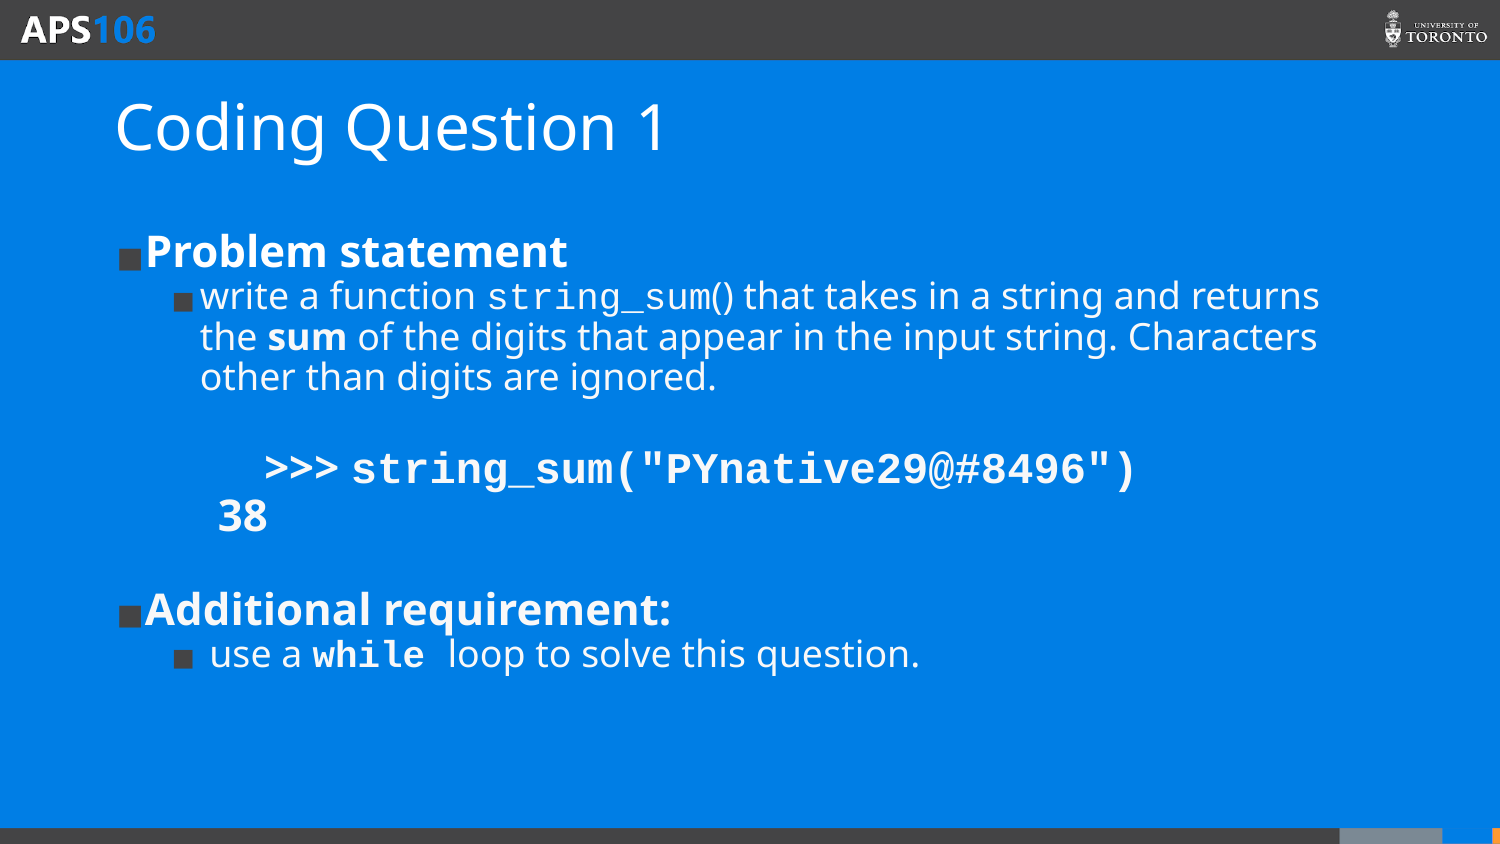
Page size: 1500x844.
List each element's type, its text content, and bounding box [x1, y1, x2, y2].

picture [0, 0, 1500, 844]
list Problem statement write a function string_sum() that takes in a string and returns the sum of the digits that appear in the input string. Characters other than digits are ignored. >>> string_sum("PYnative29@#8496") 38 Additional requirement: use a while loop to solve this question. [103, 224, 1397, 820]
title Coding Question 1 [103, 89, 1397, 171]
